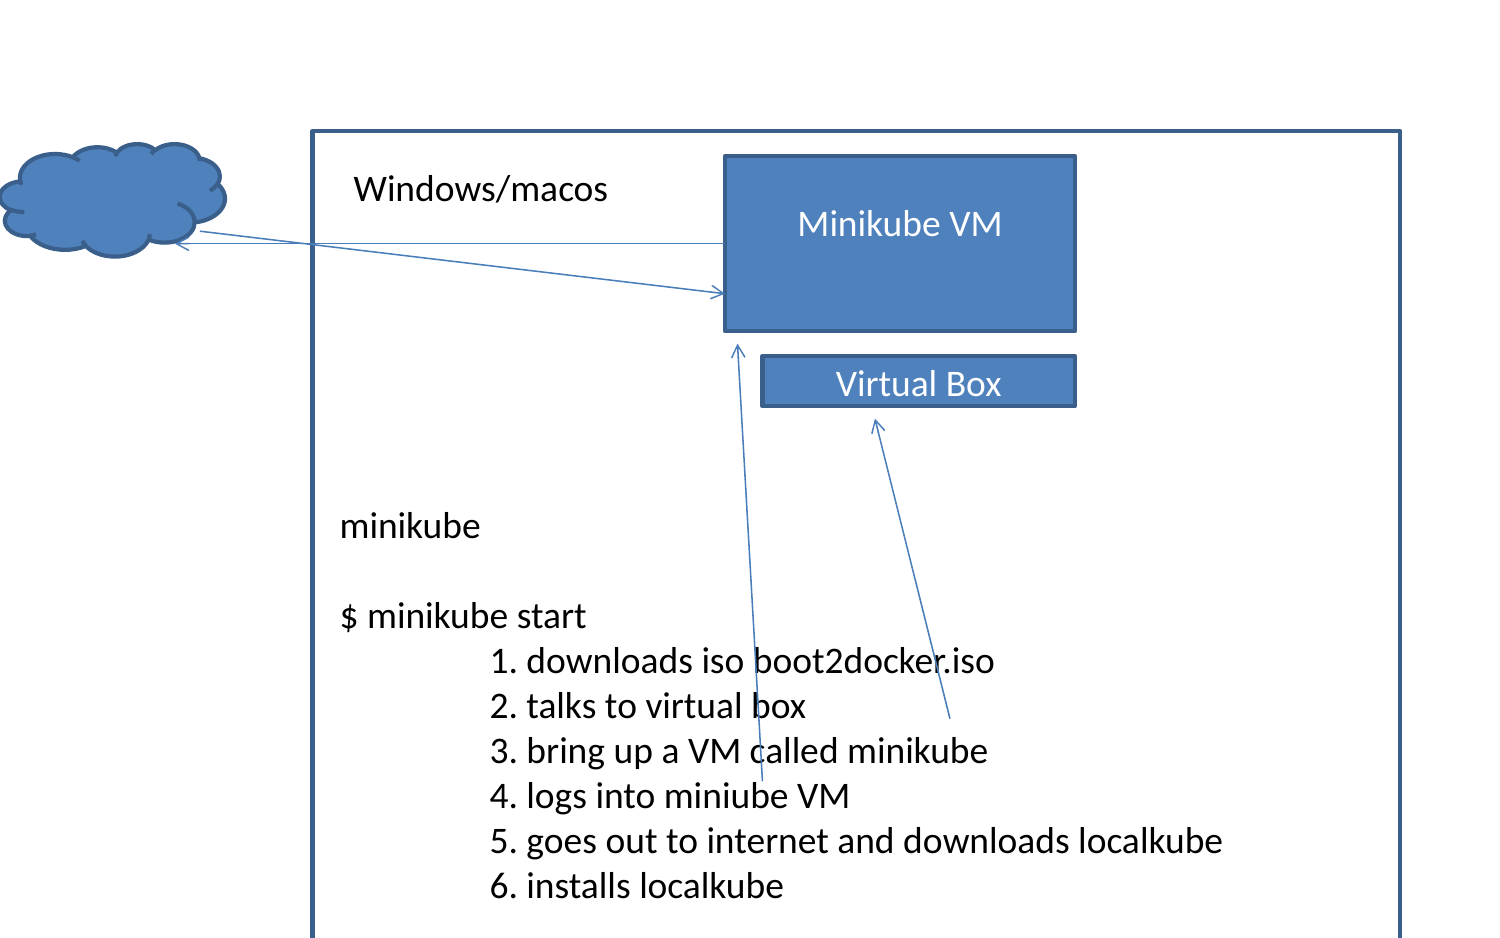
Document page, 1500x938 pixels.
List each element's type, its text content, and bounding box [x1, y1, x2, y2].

text_box Windows/macos [338, 156, 624, 216]
text_box [0, 141, 228, 259]
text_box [874, 418, 951, 719]
text_box minikube $ minikube start 1. downloads iso boot2docker.iso 2. talks to virtual box 3. bring up a VM called minikube 4. logs into miniube VM 5. goes out to internet and downloads localkube 6. installs localkube [324, 493, 1313, 914]
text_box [199, 230, 726, 294]
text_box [737, 343, 763, 782]
text_box [310, 129, 1402, 938]
text_box Virtual Box [766, 354, 1077, 408]
text_box Minikube VM [723, 154, 1077, 333]
